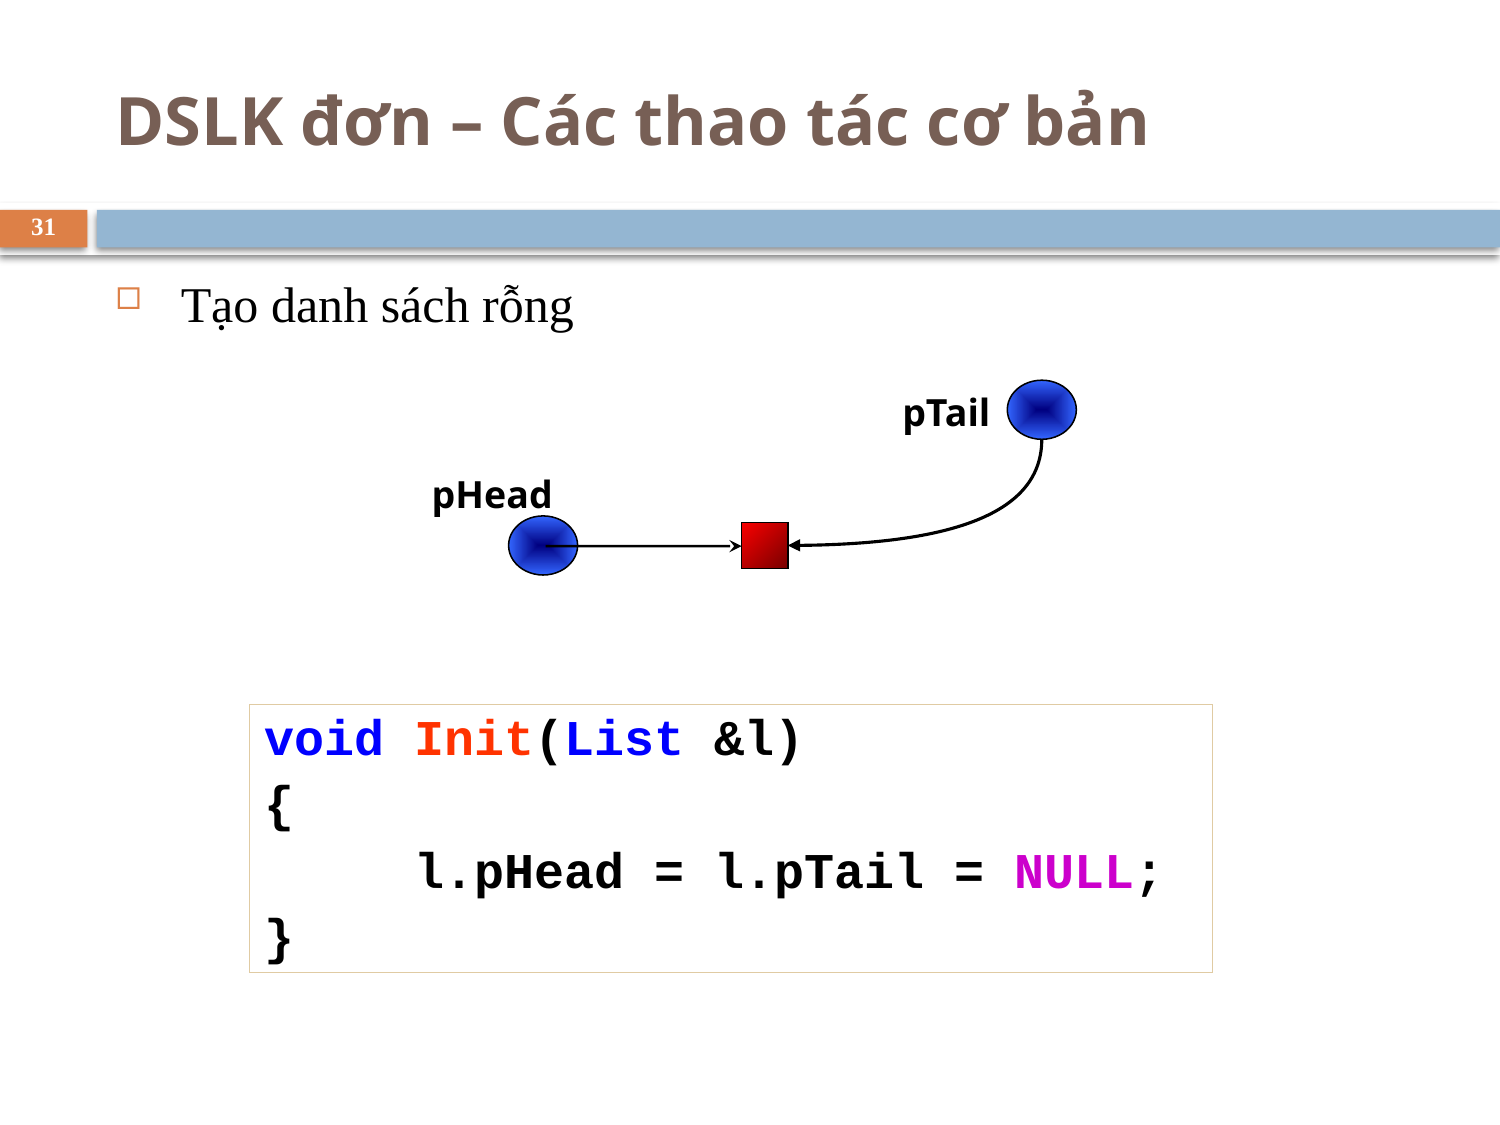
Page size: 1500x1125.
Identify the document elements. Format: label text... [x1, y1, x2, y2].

text_box void Init(List &l) { l.pHead = l.pTail = NULL; } [249, 704, 1213, 973]
slide_number 31 [0, 208, 88, 249]
title DSLK đơn – Các thao tác cơ bản [100, 37, 1438, 200]
text_box [746, 522, 788, 569]
list Tạo danh sách rỗng [100, 262, 1438, 1000]
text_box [424, 462, 742, 576]
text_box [787, 379, 1077, 546]
